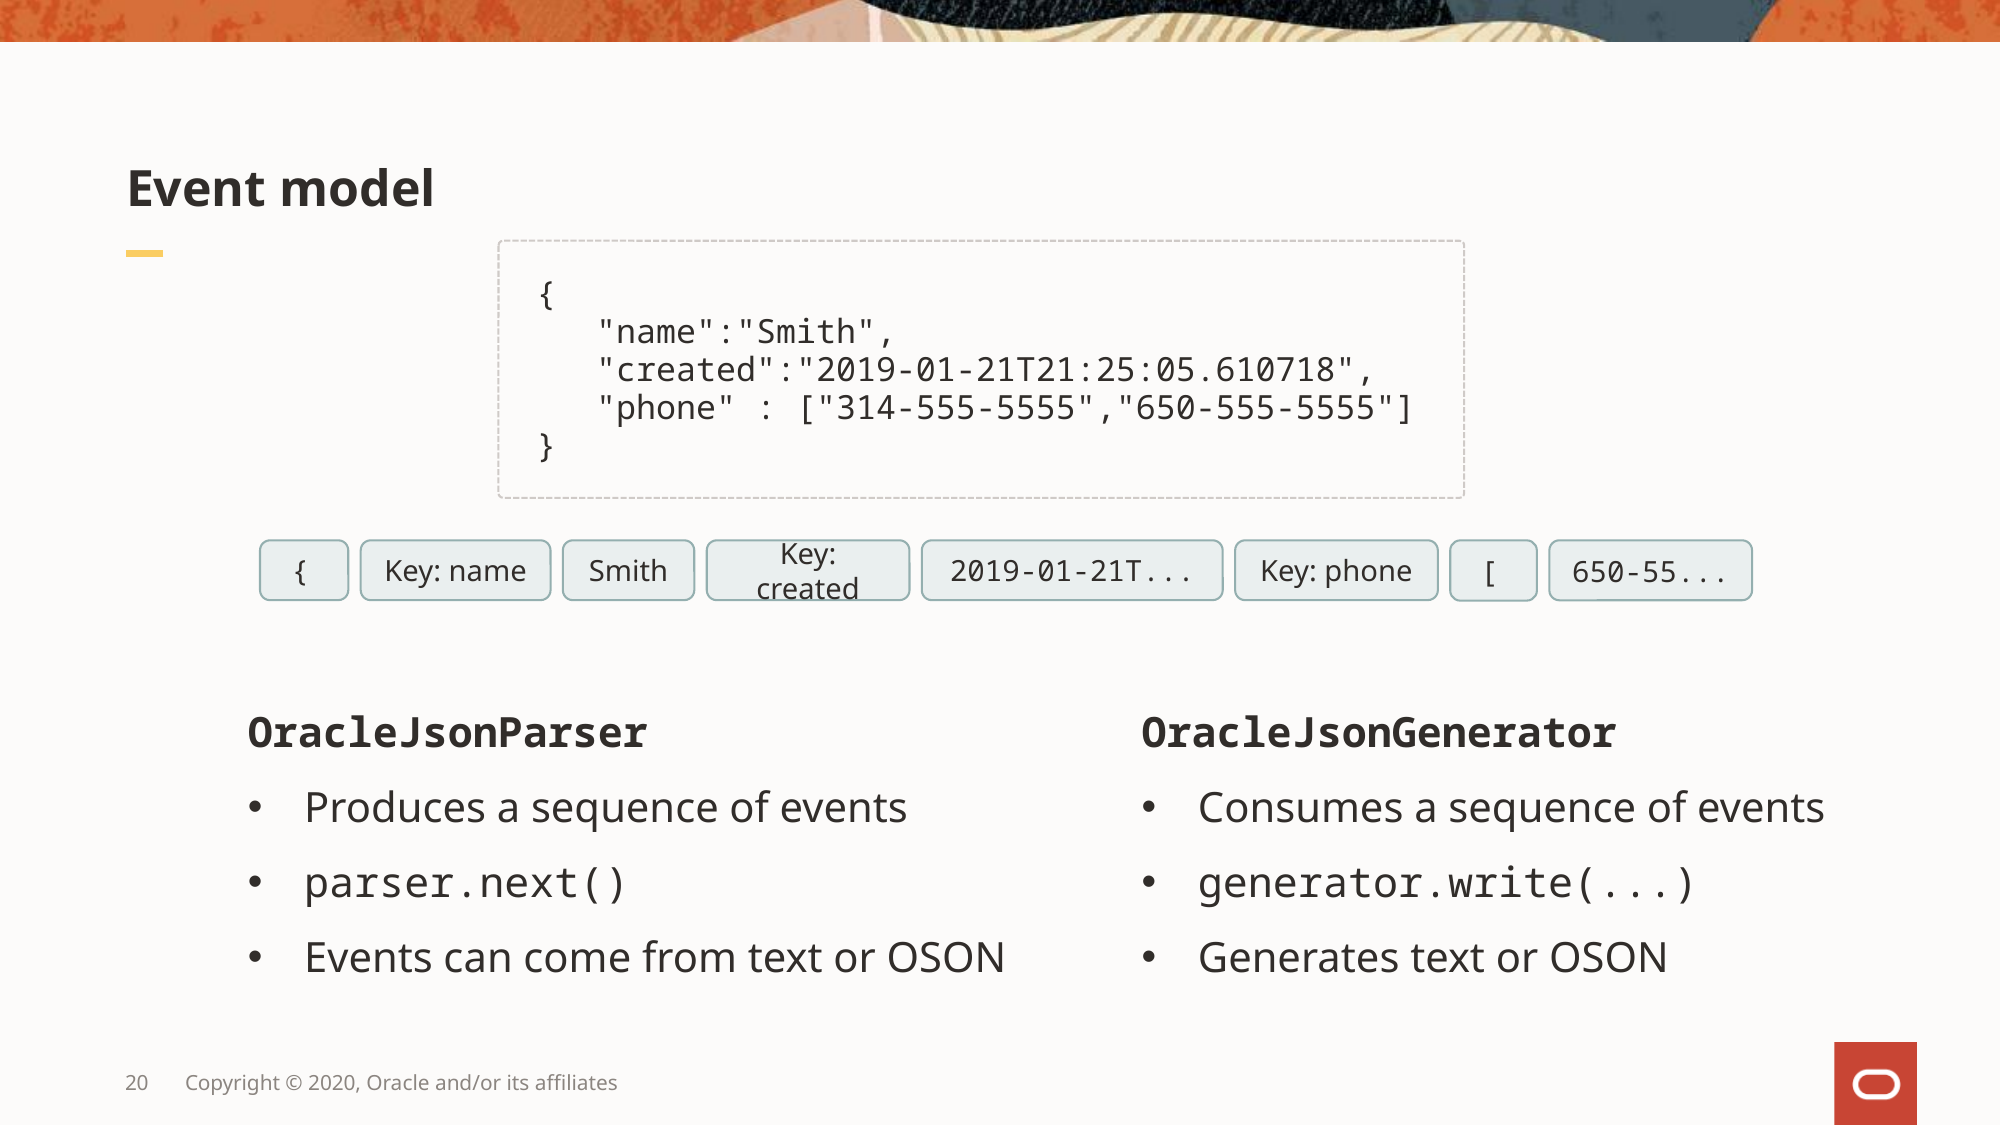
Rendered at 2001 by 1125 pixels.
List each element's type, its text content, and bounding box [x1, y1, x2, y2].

text_box 2019-01-21T... [920, 539, 1224, 602]
footer Copyright © 2020, Oracle and/or its affiliates [185, 1053, 1128, 1114]
text_box Smith [561, 539, 696, 602]
slide_number 20 [125, 1053, 185, 1114]
text_box Key: name [359, 539, 552, 602]
text_box { "name":"Smith", "created":"2019-01-21T21:25:05.610718", "phone" : ["314-555-5555","650-555-5555"] } [506, 245, 1465, 495]
title Event model [126, 83, 1877, 219]
text_box [ [1449, 539, 1538, 602]
text_box { [258, 539, 350, 602]
text_box Key: phone [1234, 539, 1439, 602]
text_box [497, 239, 1466, 499]
text_box OracleJsonGenerator Consumes a sequence of events generator.write(...) Generates text or OSON [1126, 673, 1942, 989]
text_box Key: created [705, 539, 911, 602]
text_box OracleJsonParser Produces a sequence of events parser.next() Events can come from text or OSON [233, 673, 1049, 989]
picture [0, 0, 2000, 42]
text_box 650-55... [1548, 539, 1754, 602]
